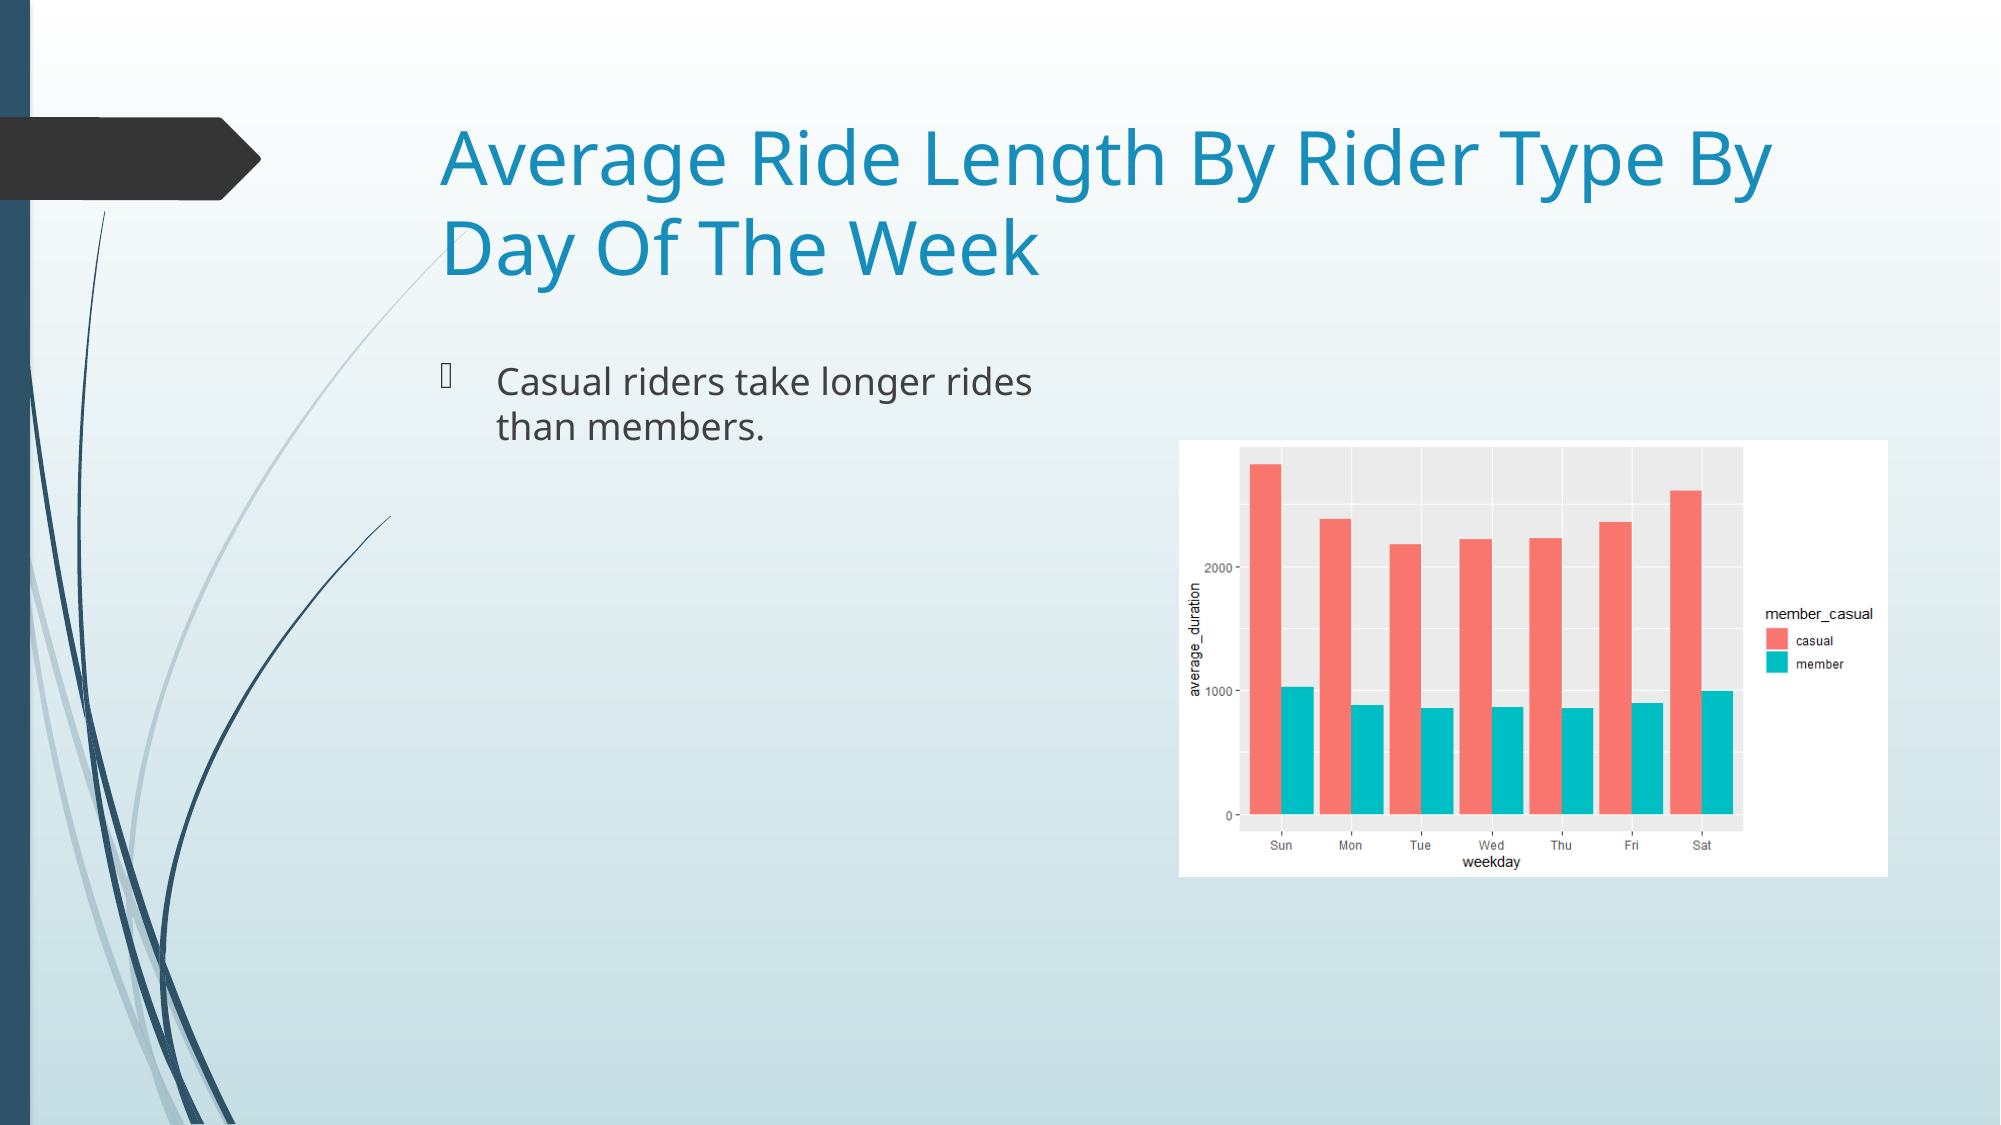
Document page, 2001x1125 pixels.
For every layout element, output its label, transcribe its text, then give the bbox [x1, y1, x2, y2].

list Casual riders take longer rides than members. [424, 350, 1133, 970]
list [1179, 439, 1888, 878]
title Average Ride Length By Rider Type By Day Of The Week [425, 102, 1888, 313]
